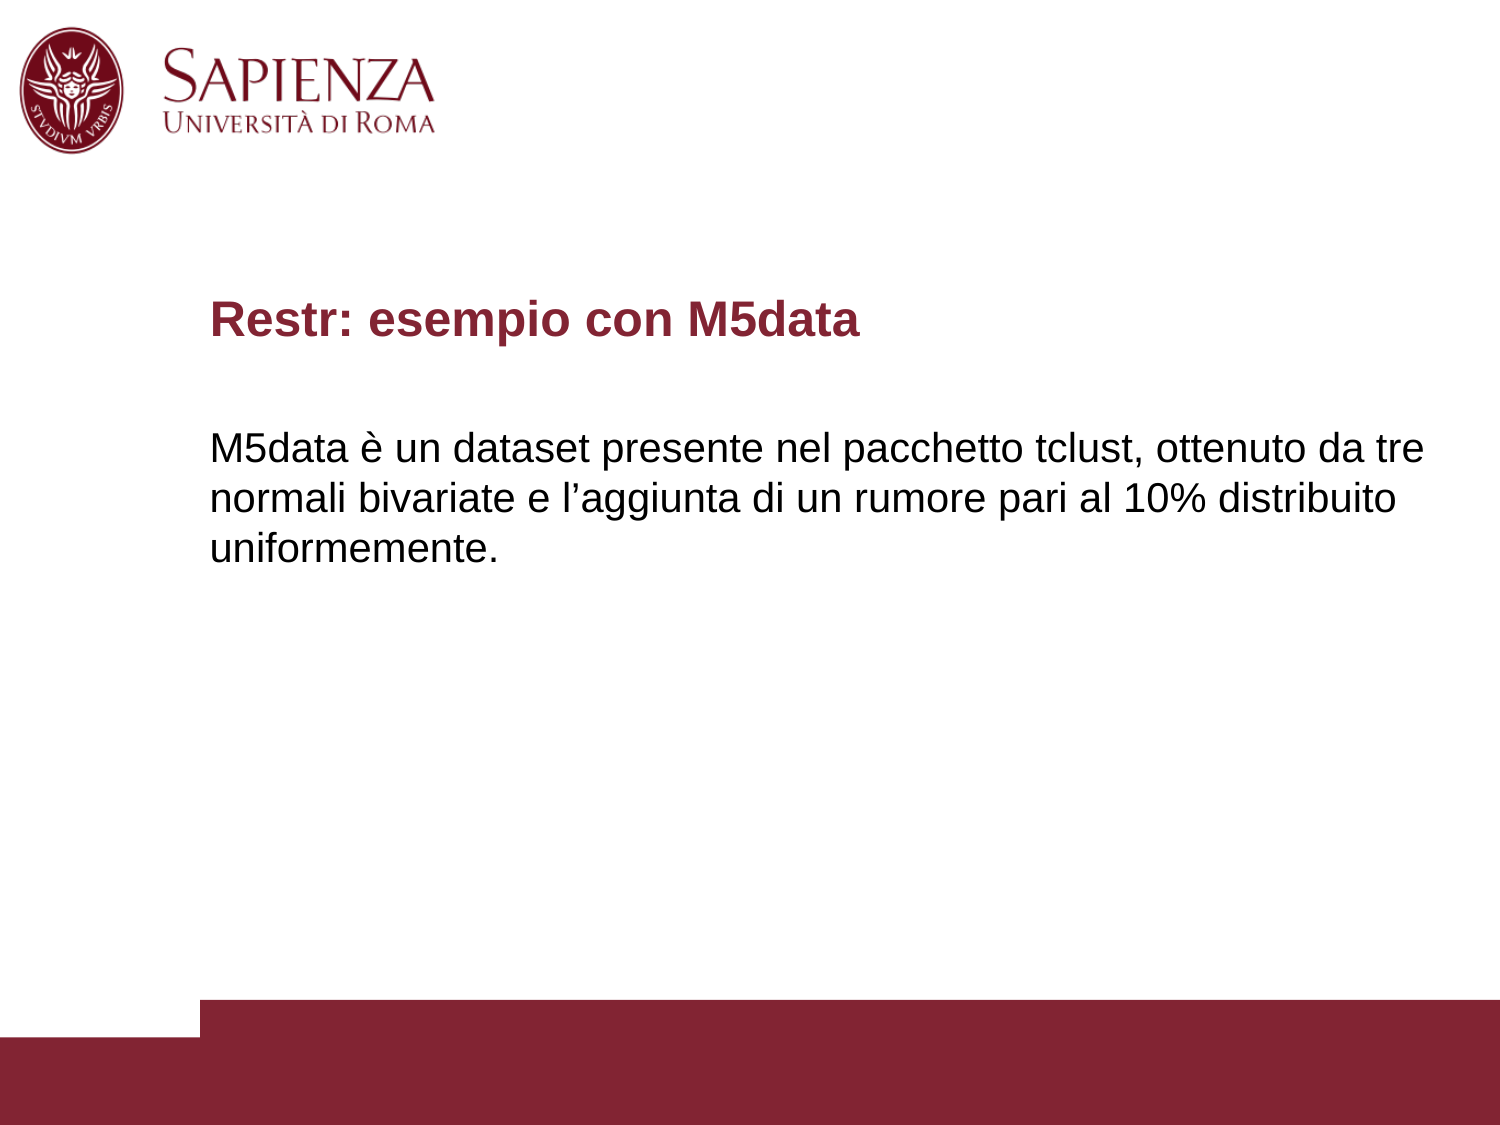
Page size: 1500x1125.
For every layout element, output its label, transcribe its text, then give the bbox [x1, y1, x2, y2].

text_box M5data è un dataset presente nel pacchetto tclust, ottenuto da tre normali bivariate e l’aggiunta di un rumore pari al 10% distribuito uniformemente. [194, 413, 1485, 659]
text_box Restr: esempio con M5data [194, 278, 1382, 362]
